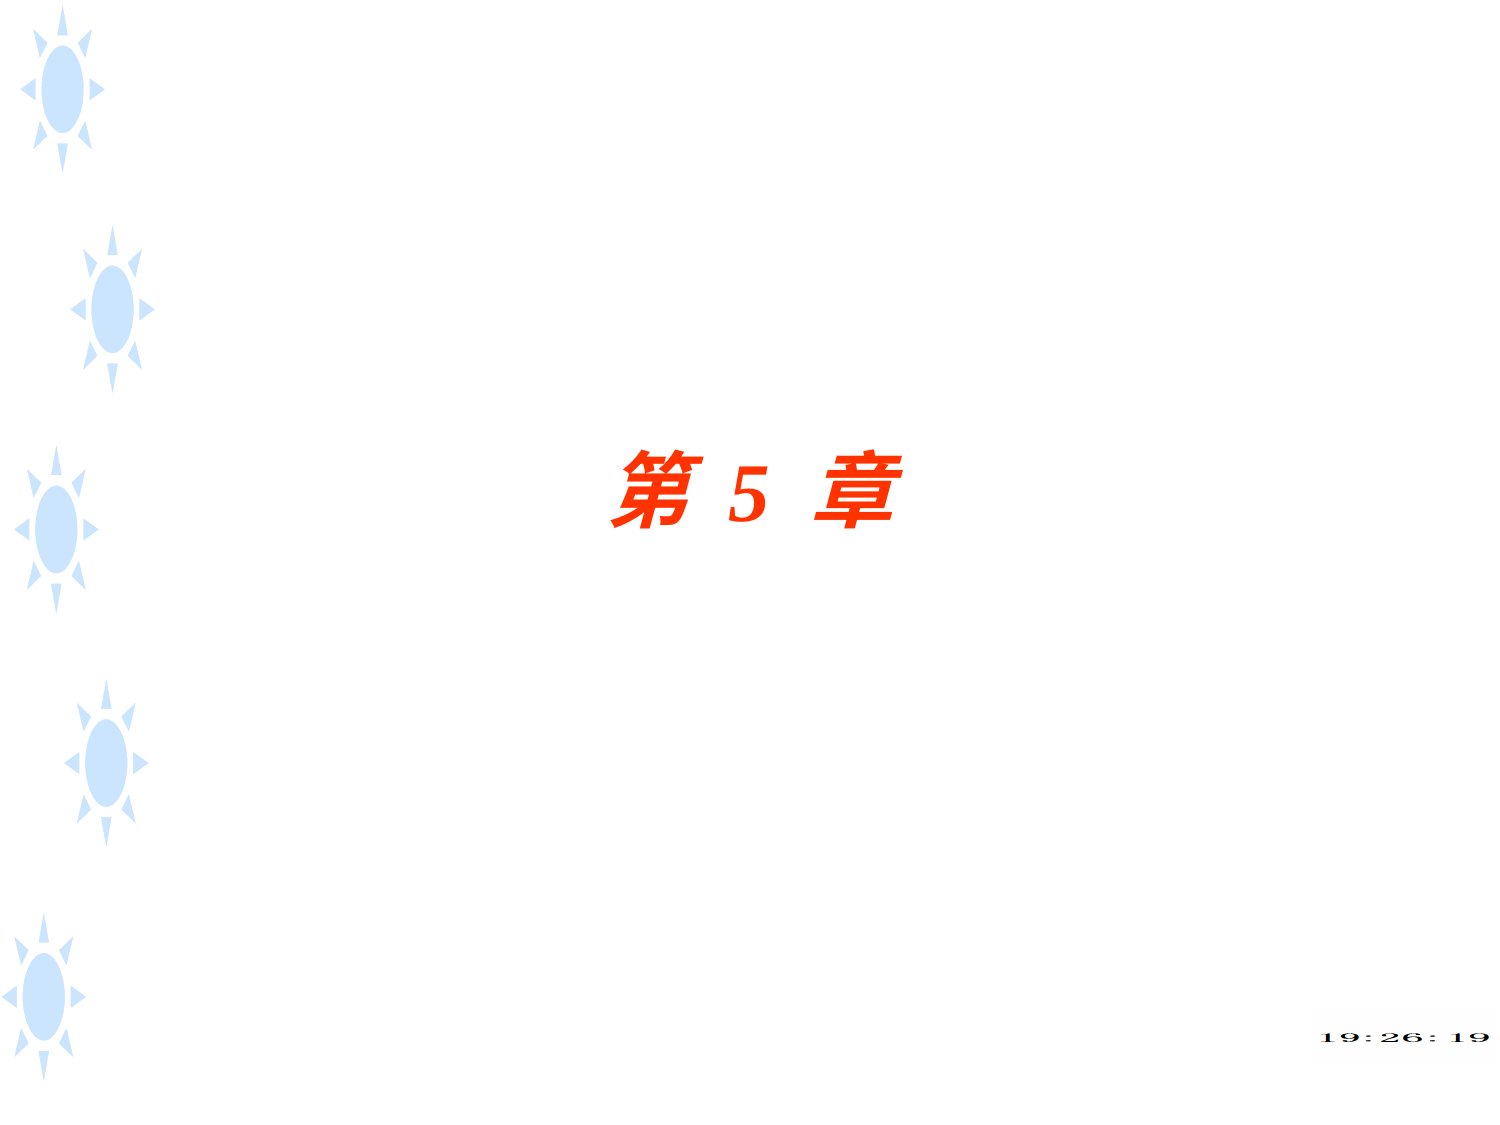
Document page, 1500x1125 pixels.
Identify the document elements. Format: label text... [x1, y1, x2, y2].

title 第 5 章 [112, 441, 1388, 536]
